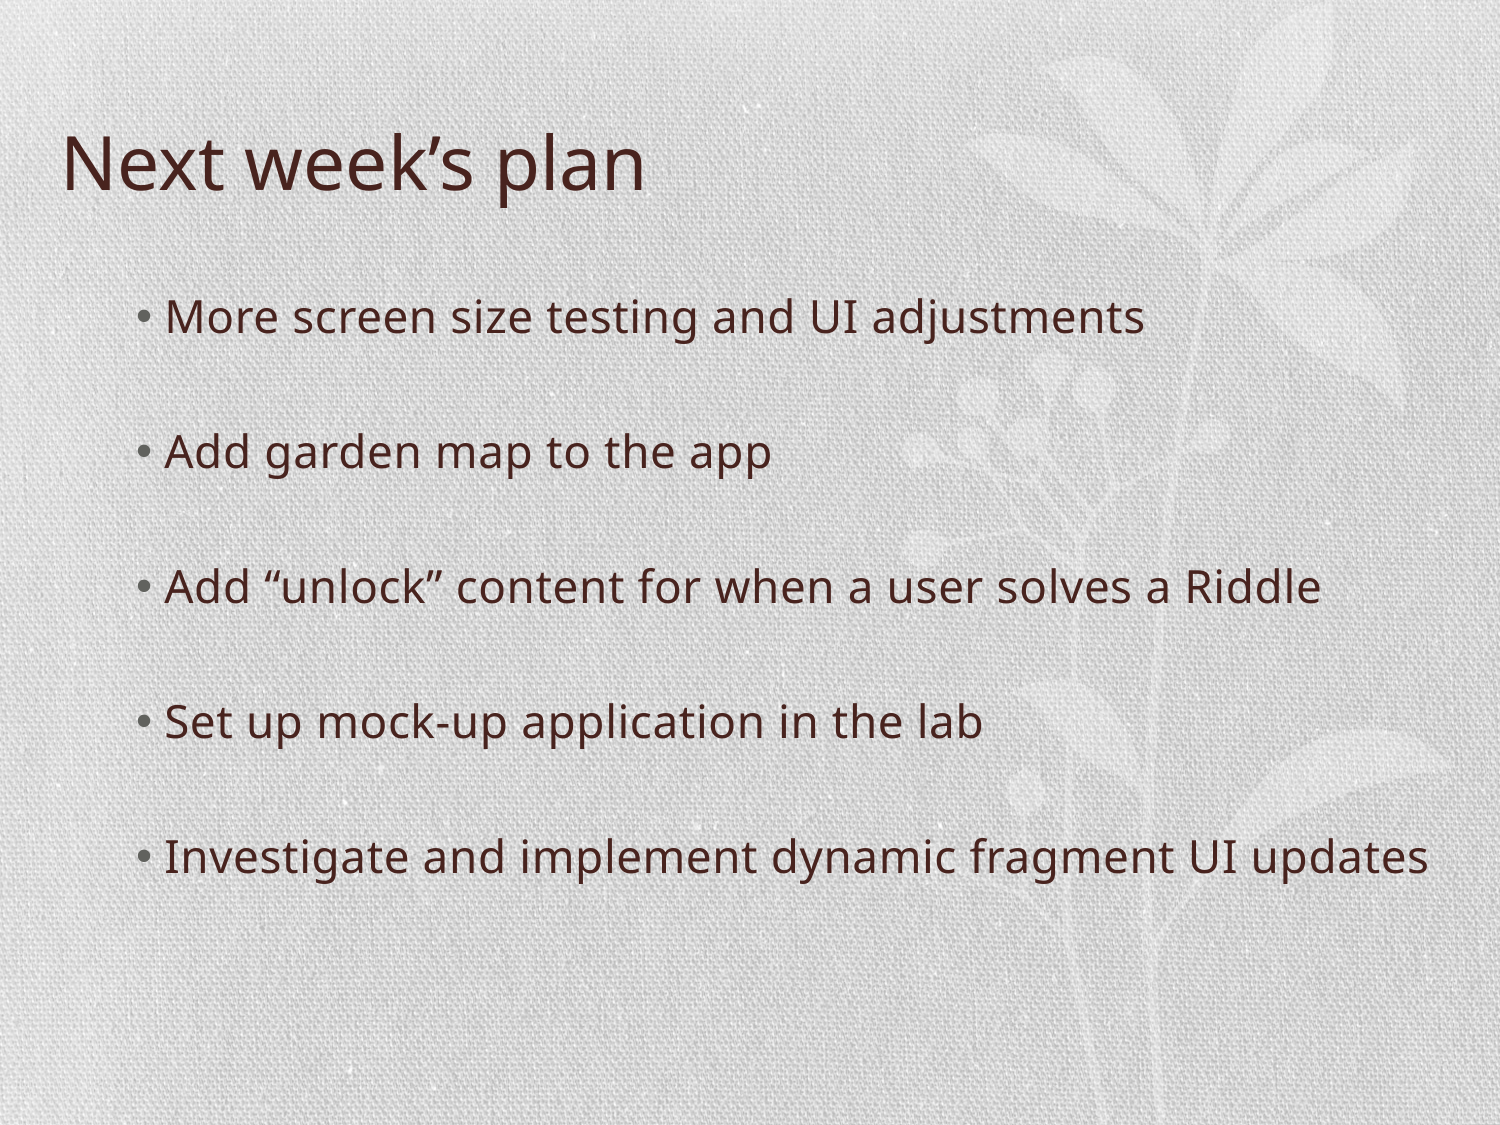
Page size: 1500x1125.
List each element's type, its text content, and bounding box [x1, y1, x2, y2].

title Next week’s plan [45, 37, 1455, 213]
list More screen size testing and UI adjustments Add garden map to the app Add “unlock” content for when a user solves a Riddle Set up mock-up application in the lab Investigate and implement dynamic fragment UI updates [121, 213, 1500, 1023]
